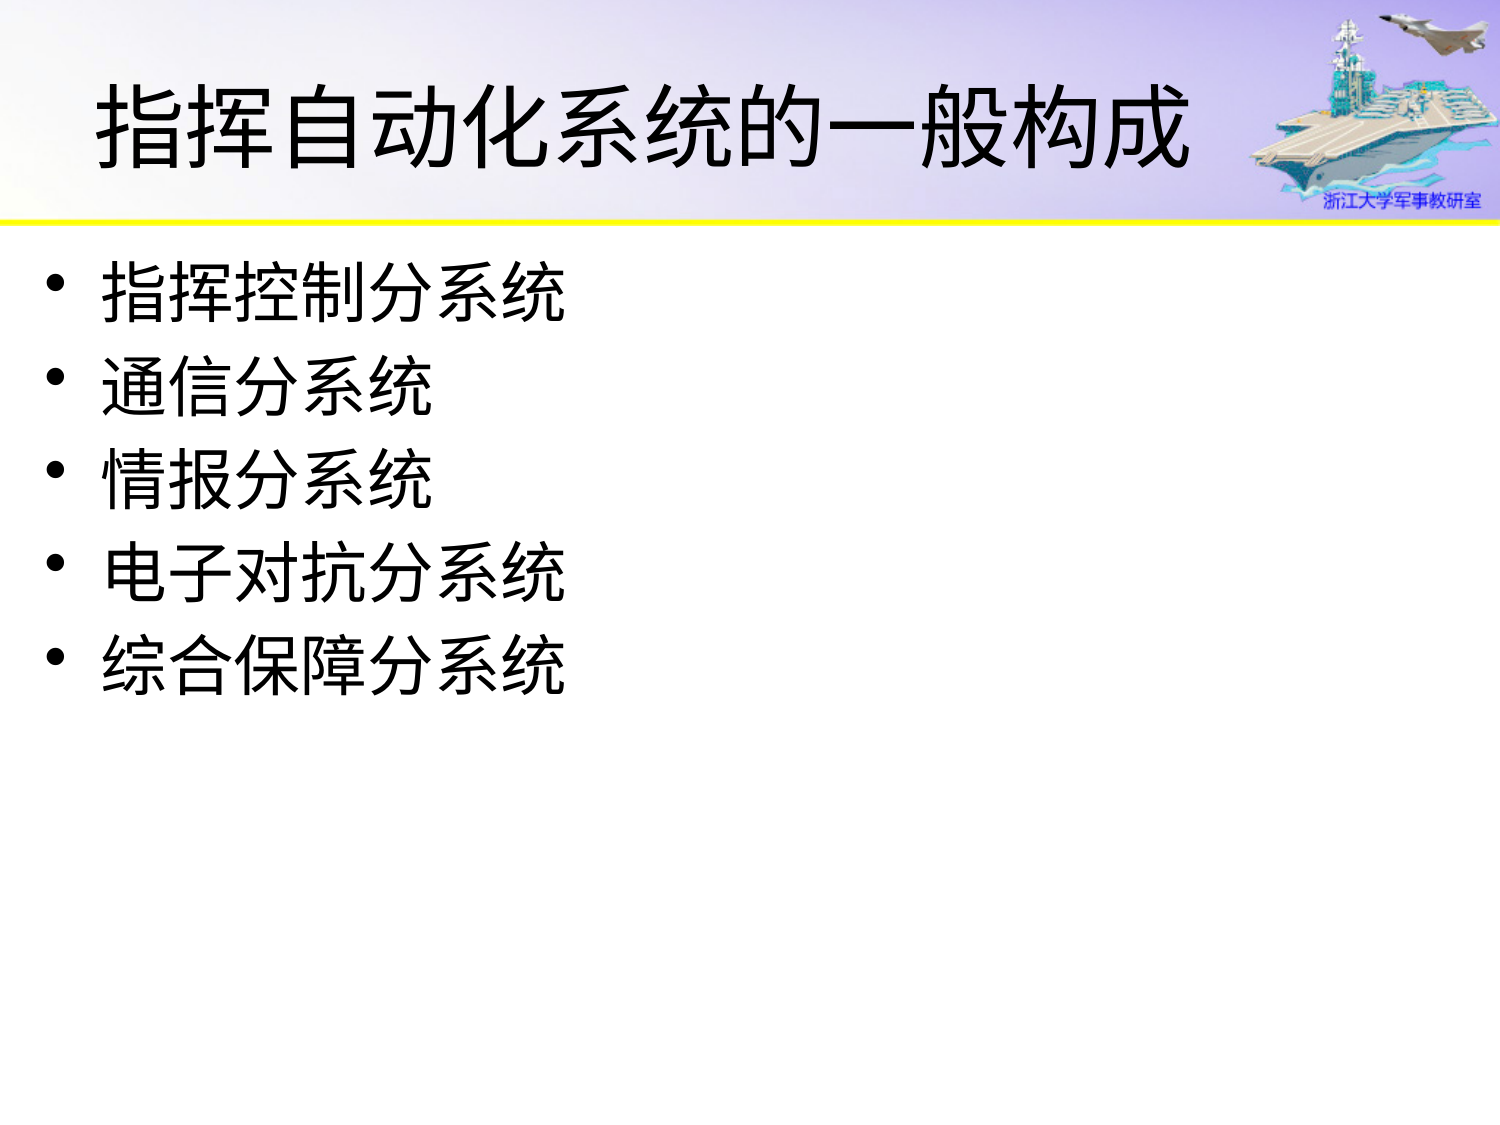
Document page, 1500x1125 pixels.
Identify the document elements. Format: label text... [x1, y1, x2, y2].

list 指挥控制分系统 通信分系统 情报分系统 电子对抗分系统 综合保障分系统 [29, 243, 1460, 1036]
title 指挥自动化系统的一般构成 [29, 30, 1259, 219]
picture [0, 0, 1500, 226]
